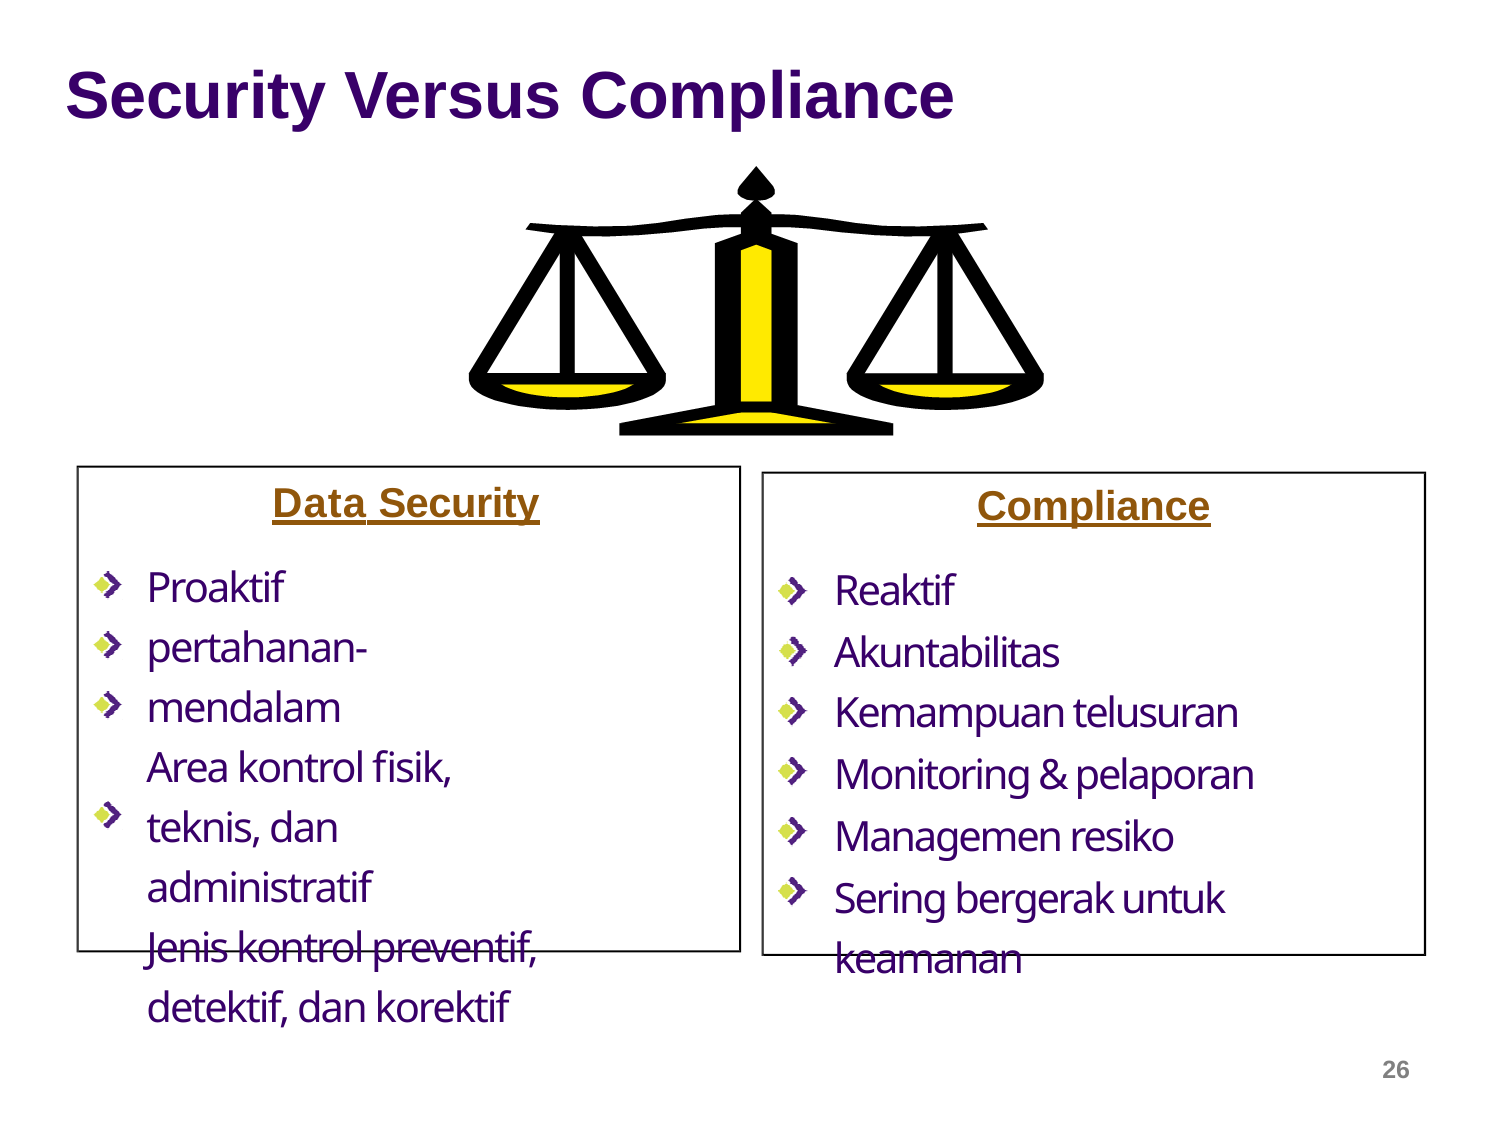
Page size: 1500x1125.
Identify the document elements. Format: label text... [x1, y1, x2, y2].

text_box [761, 471, 1427, 956]
title Security Versus Compliance [63, 49, 967, 240]
text_box Data Security Proaktif pertahanan-mendalam Area kontrol fisik, teknis, dan administratif Jenis kontrol preventif, detektif, dan korektif [144, 961, 737, 1116]
text_box [462, 162, 1047, 438]
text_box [76, 465, 742, 953]
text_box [776, 575, 808, 907]
slide_number 26 [1375, 1053, 1417, 1125]
text_box Compliance [974, 476, 1213, 529]
text_box Reaktif Akuntabilitas Kemampuan telusuran Monitoring & pelaporan Managemen resiko Sering bergerak untuk keamanan [831, 551, 1500, 1044]
